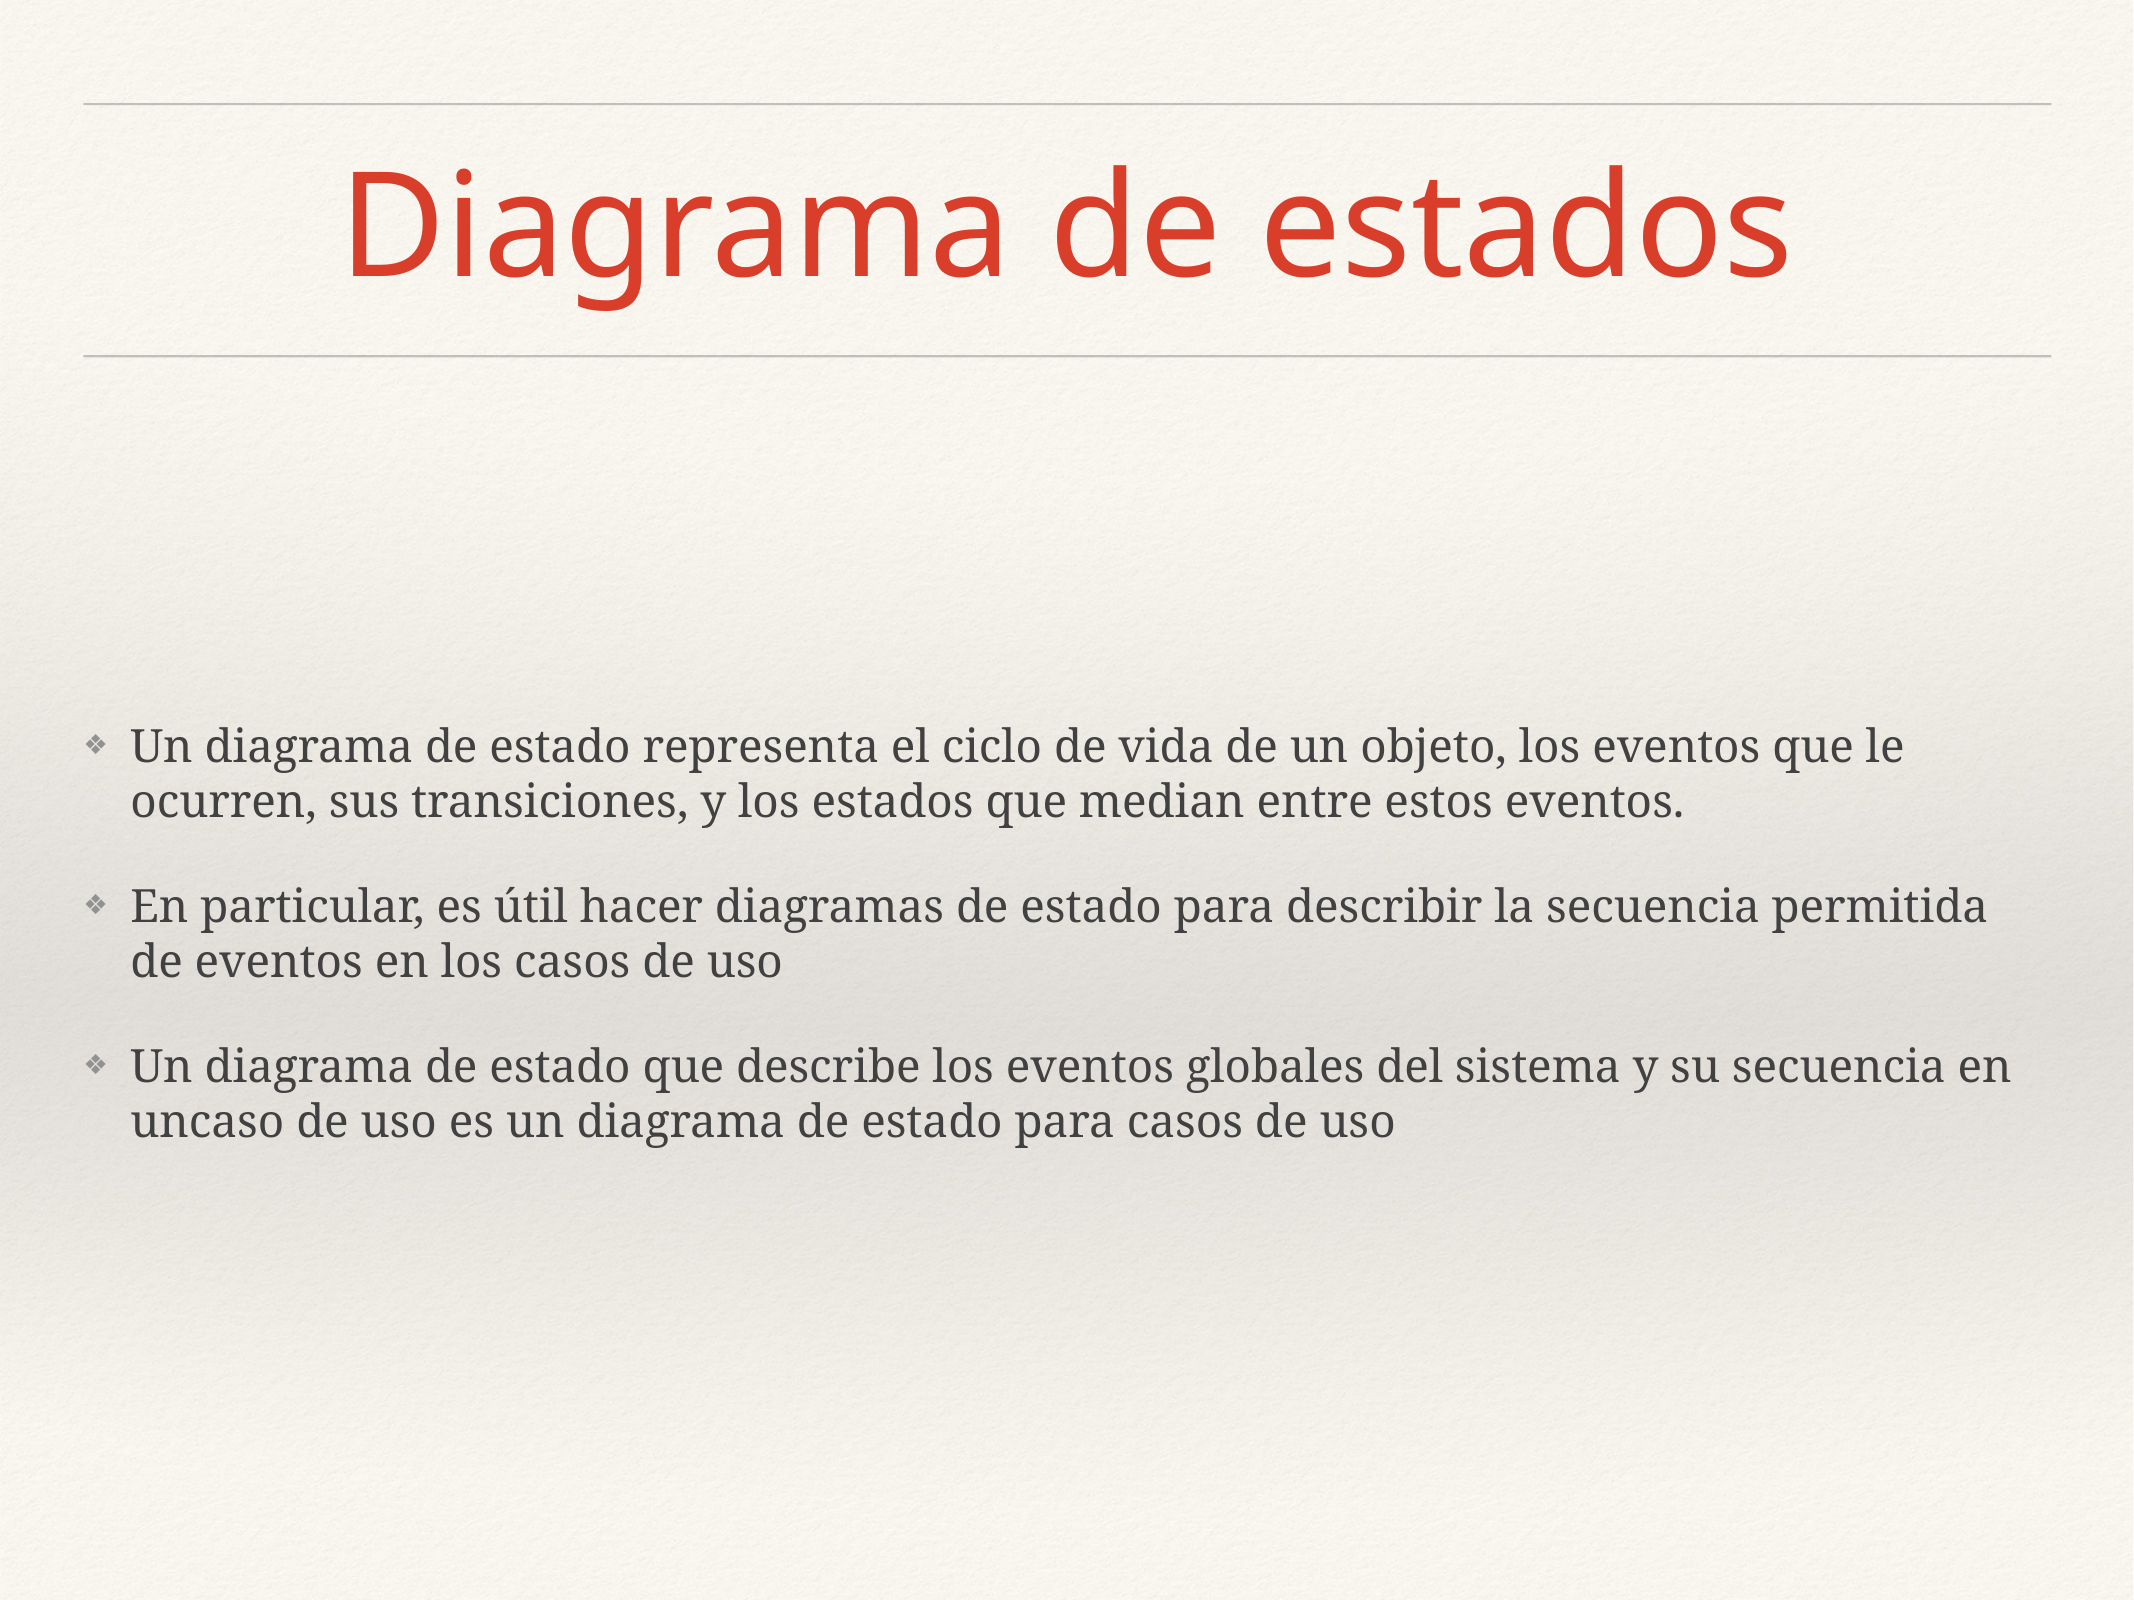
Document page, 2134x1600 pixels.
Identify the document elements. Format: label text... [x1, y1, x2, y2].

picture [0, 0, 2134, 1600]
text_box Diagrama de estados [83, 129, 2050, 330]
list Un diagrama de estado representa el ciclo de vida de un objeto, los eventos que le ocurren, sus transiciones, y los estados que median entre estos eventos. En particular, es útil hacer diagramas de estado para describir la secuencia permitida de eventos en los casos de uso Un diagrama de estado que describe los eventos globales del sistema y su secuencia en uncaso de uso es un diagrama de estado para casos de uso [82, 430, 2051, 1432]
